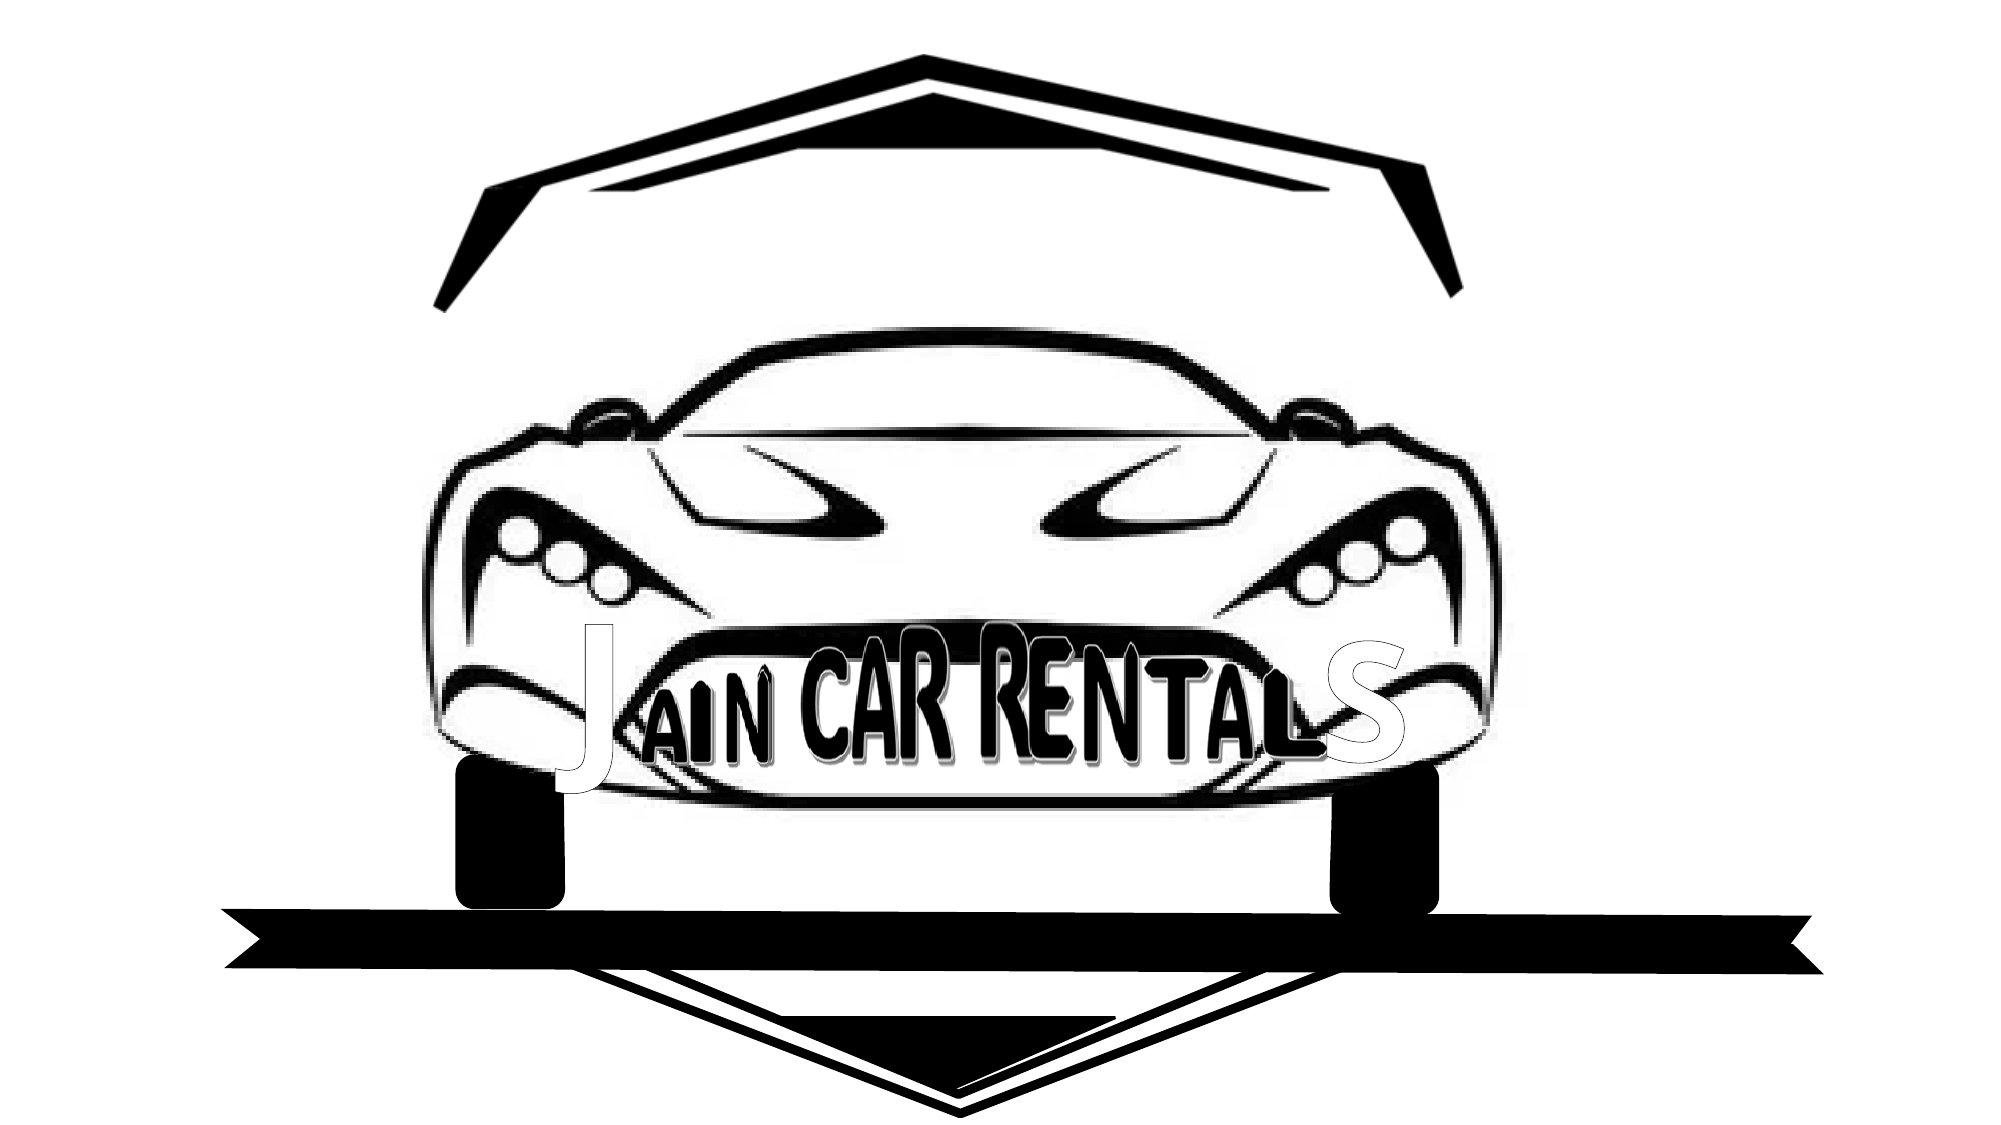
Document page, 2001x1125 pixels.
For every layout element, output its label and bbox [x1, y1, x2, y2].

text_box [837, 1044, 1059, 1093]
text_box [220, 908, 277, 969]
text_box [779, 1044, 1142, 1114]
text_box [1644, 914, 1824, 975]
picture [277, 53, 1644, 1044]
